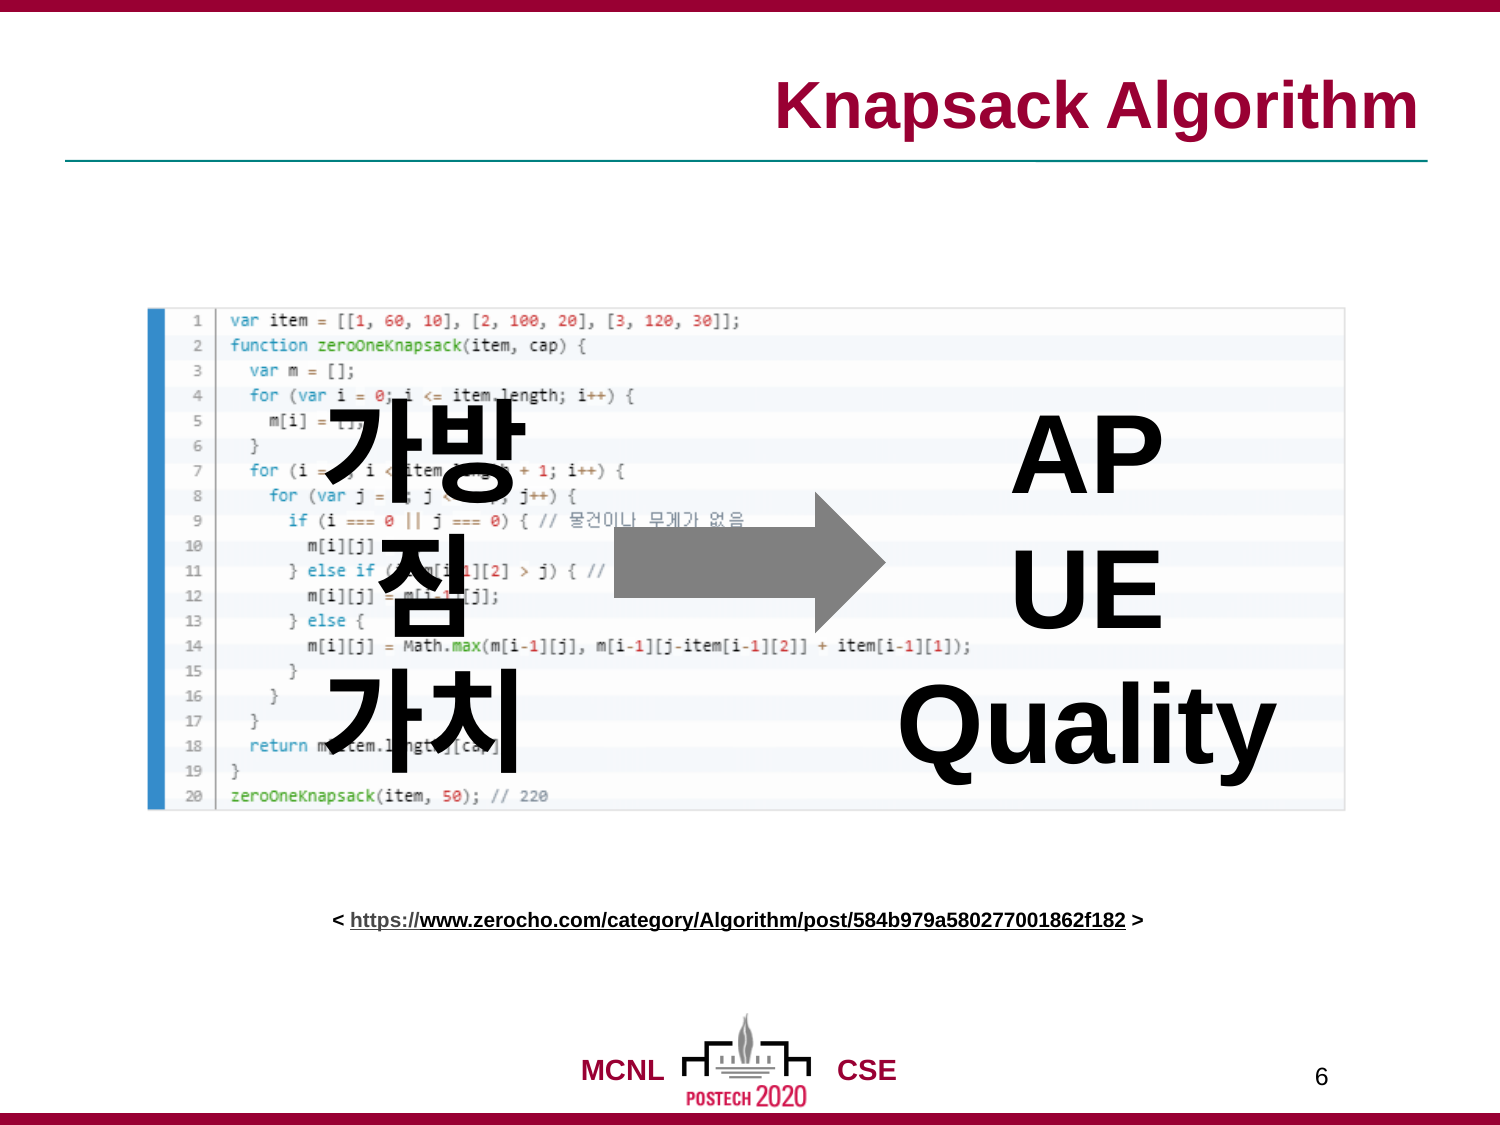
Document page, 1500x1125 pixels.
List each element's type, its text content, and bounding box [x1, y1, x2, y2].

title Knapsack Algorithm [74, 36, 1436, 150]
slide_number 6 [1299, 1052, 1425, 1113]
text_box < https://www.zerocho.com/category/Algorithm/post/584b979a580277001862f182 > [306, 898, 1170, 939]
picture [672, 1012, 820, 1111]
picture [137, 305, 1363, 819]
